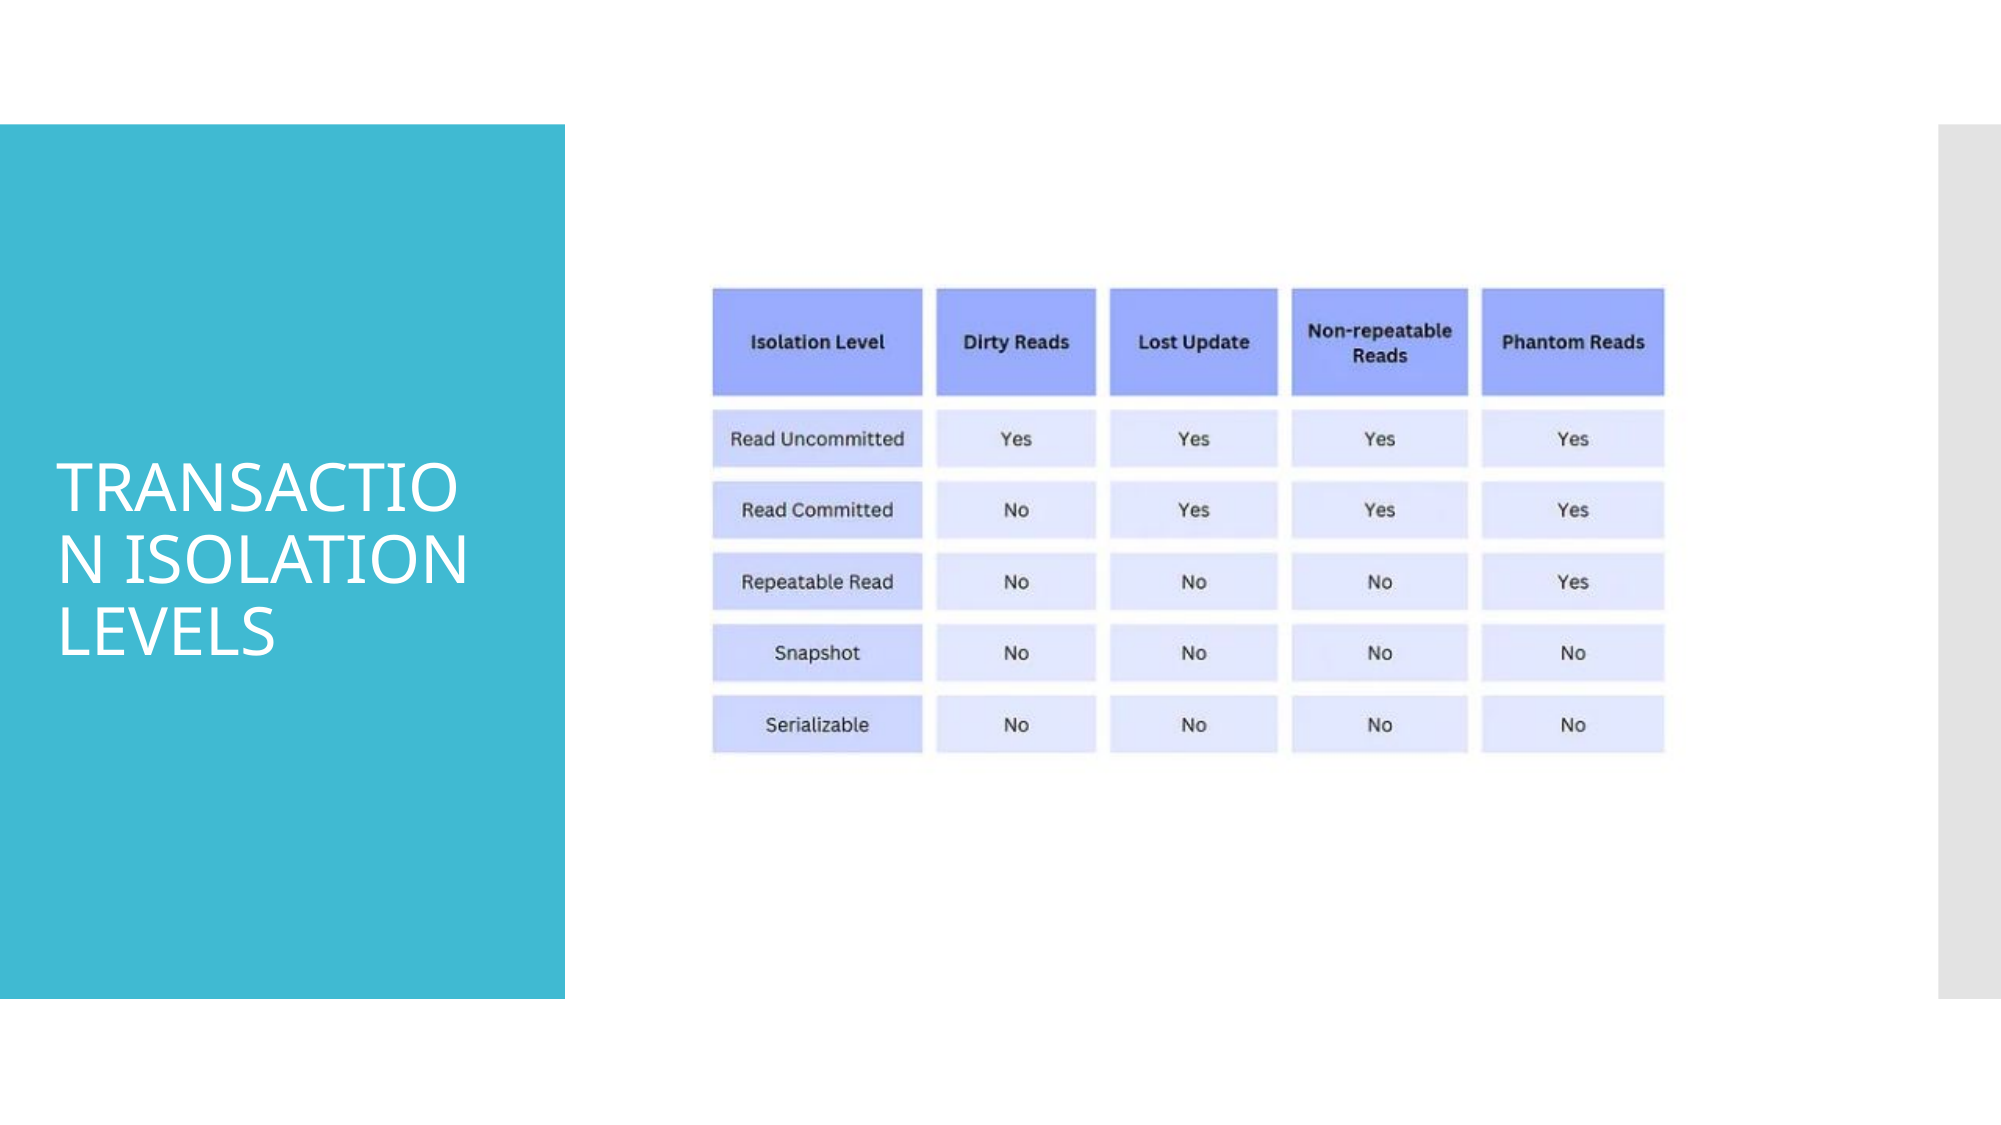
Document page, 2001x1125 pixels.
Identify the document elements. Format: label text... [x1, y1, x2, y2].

title TRANSACTION ISOLATION LEVELS [41, 184, 526, 940]
picture [659, 247, 1764, 802]
